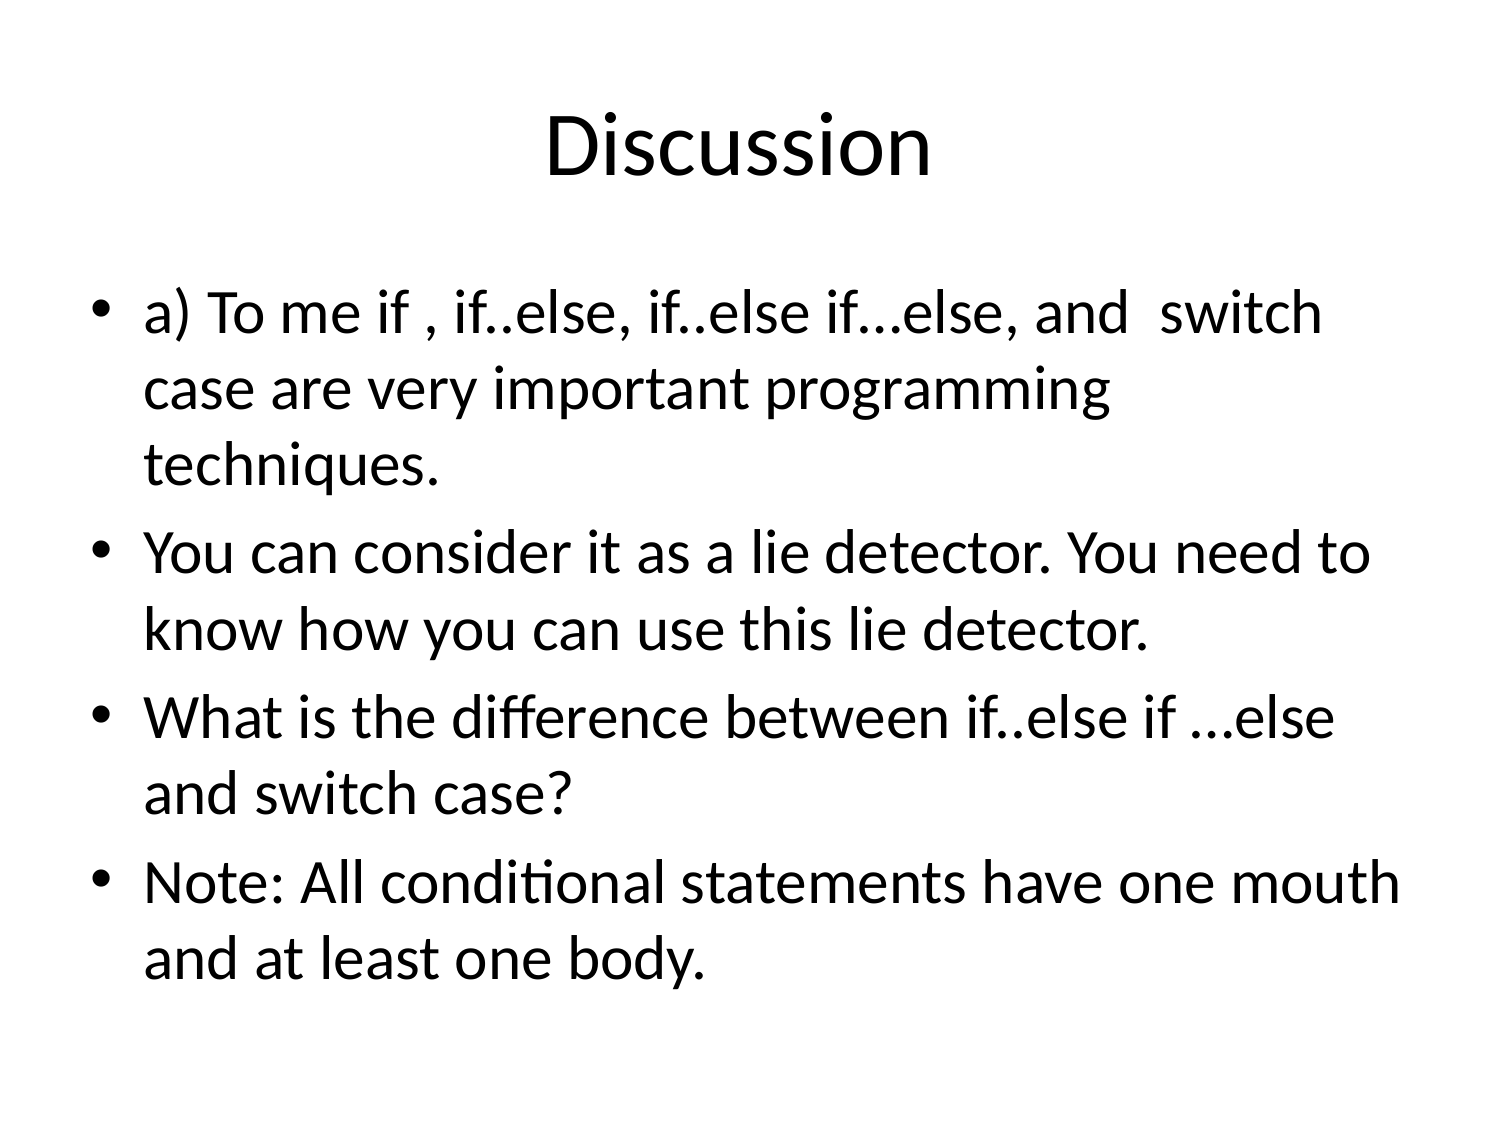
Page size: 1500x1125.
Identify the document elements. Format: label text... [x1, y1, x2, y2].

title Discussion [75, 45, 1425, 233]
list a) To me if , if..else, if..else if…else, and switch case are very important programming techniques. You can consider it as a lie detector. You need to know how you can use this lie detector. What is the difference between if..else if …else and switch case? Note: All conditional statements have one mouth and at least one body. [75, 262, 1425, 1005]
